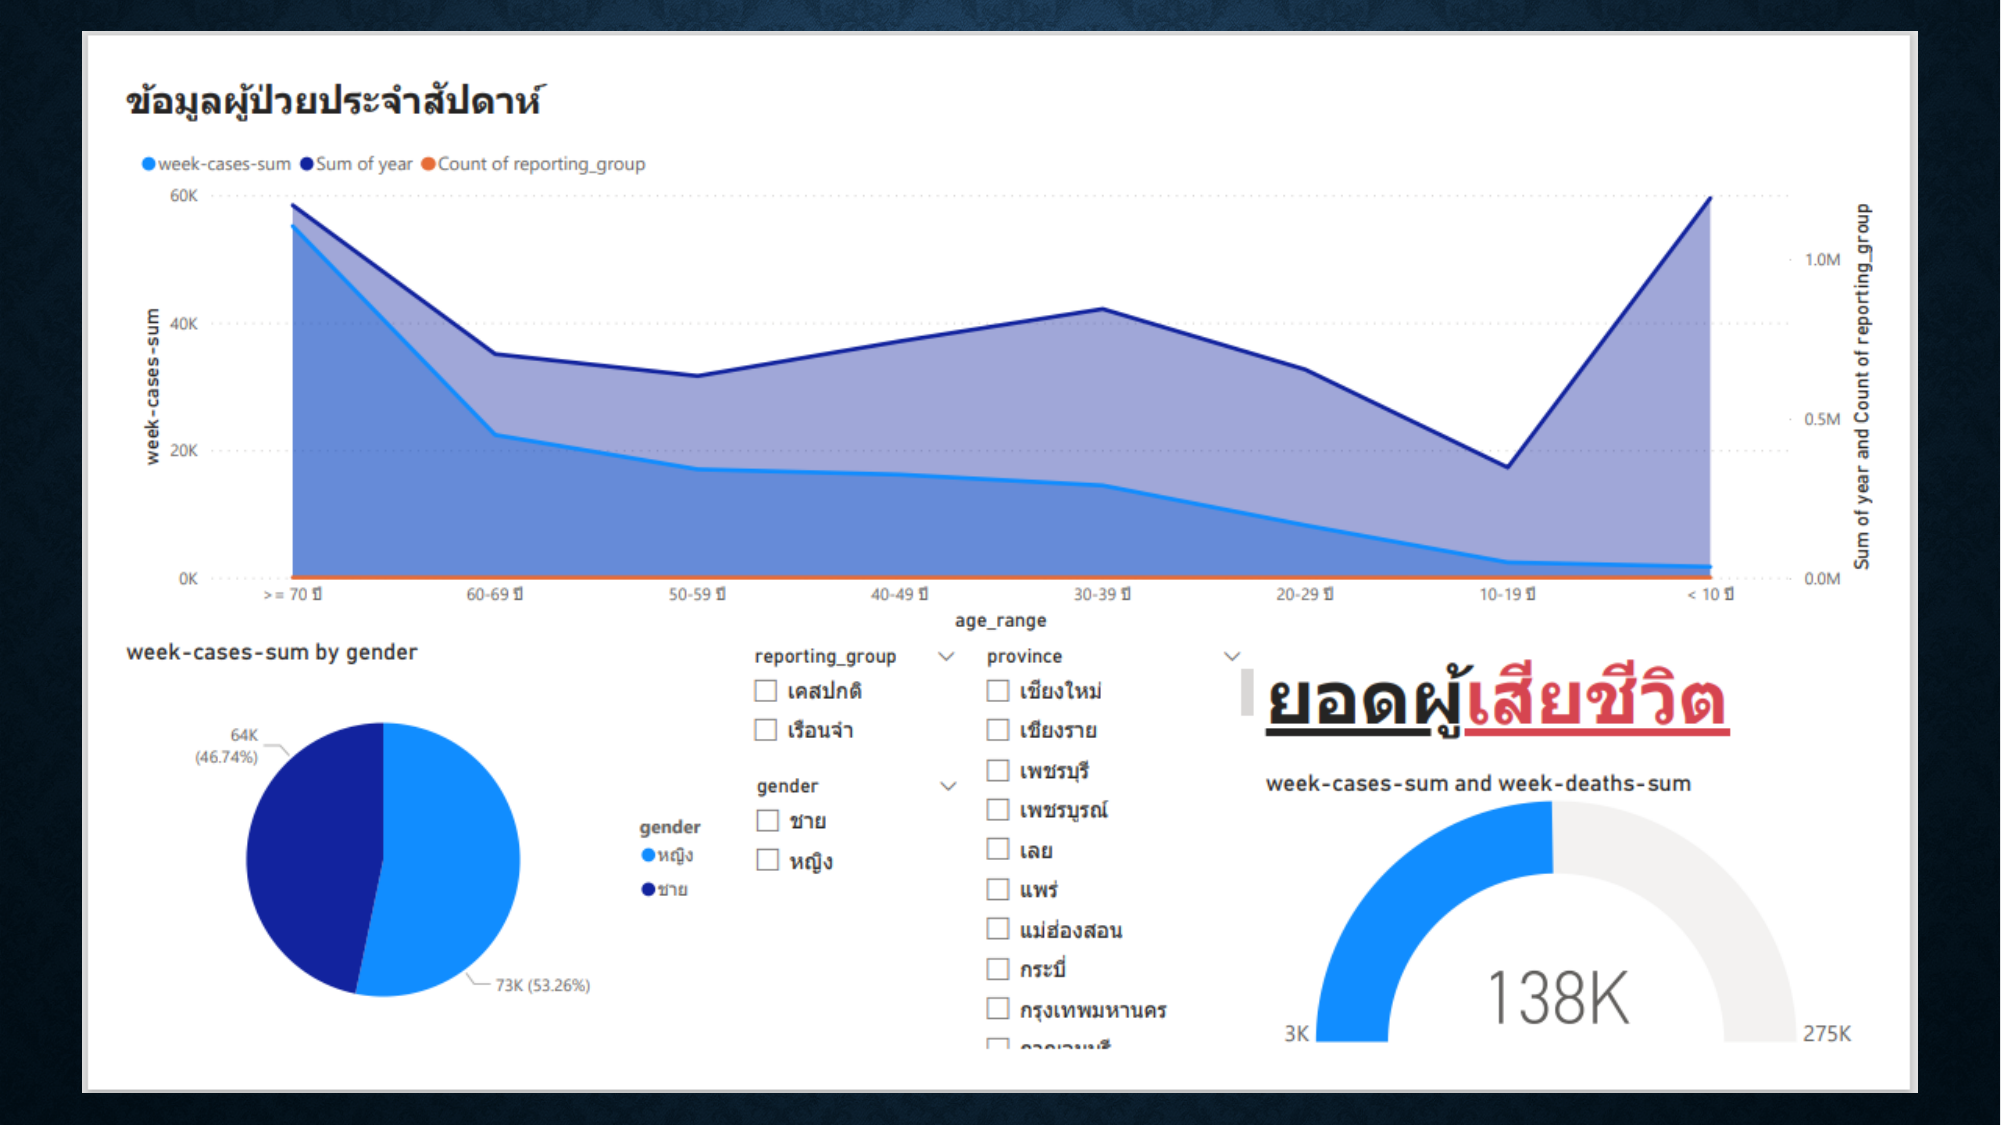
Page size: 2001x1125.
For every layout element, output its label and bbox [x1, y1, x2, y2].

picture [81, 31, 1919, 1094]
